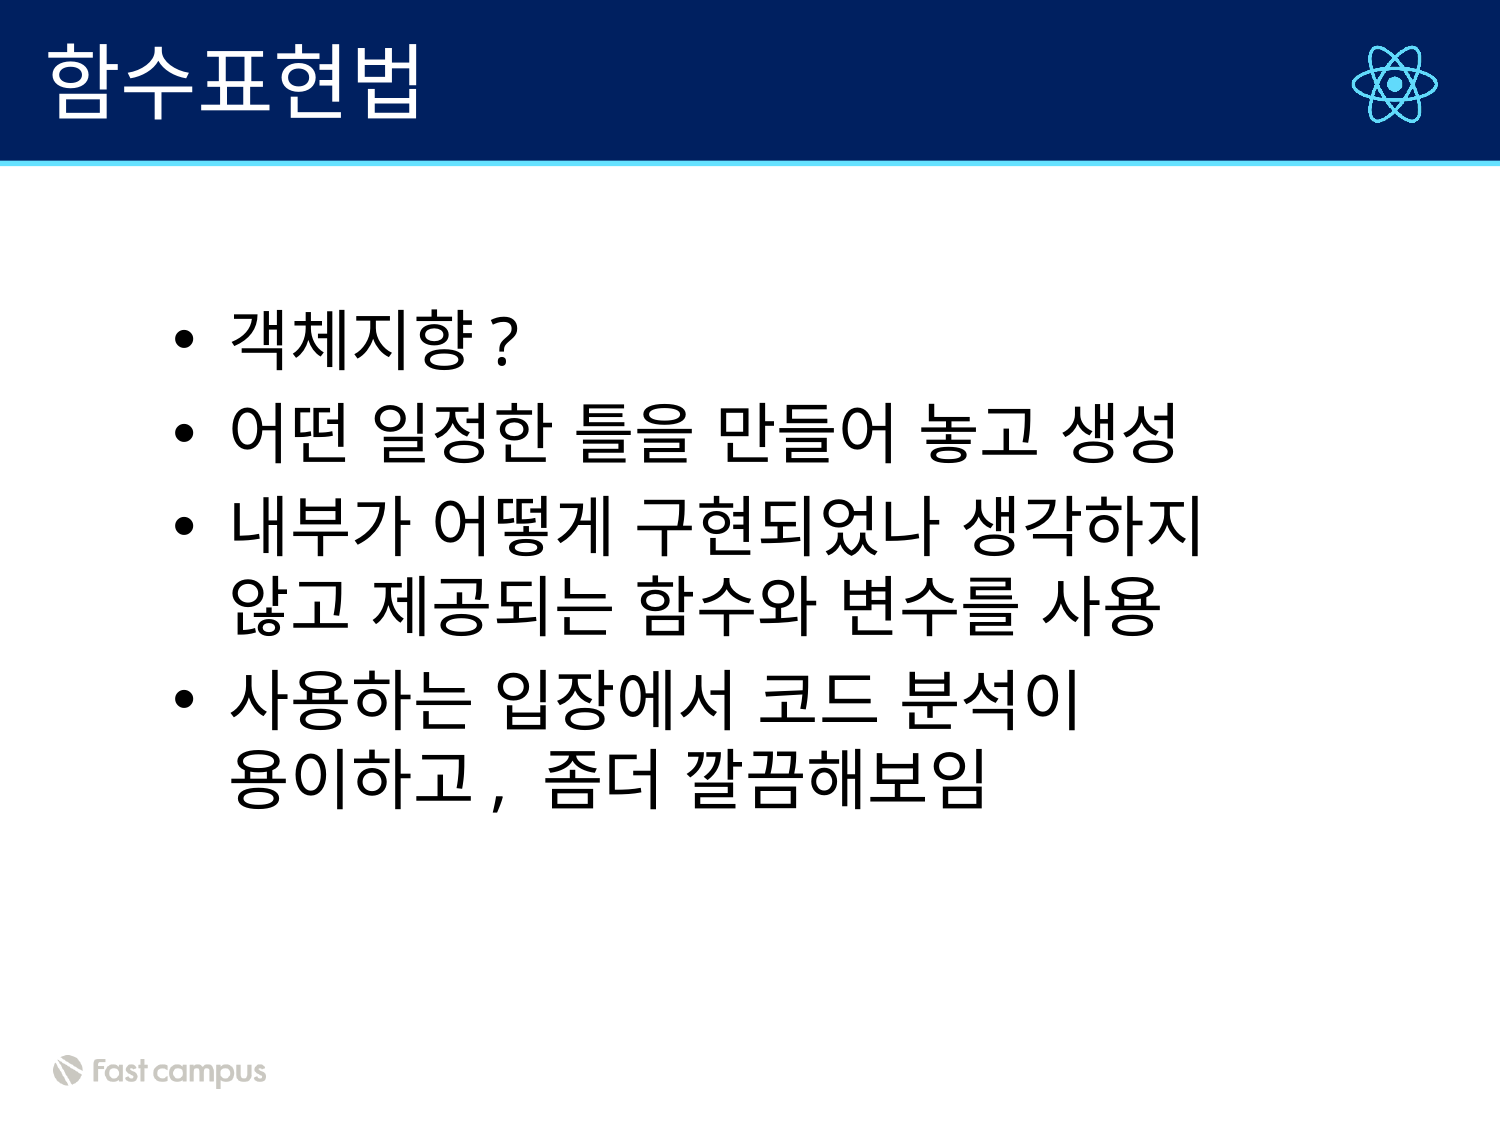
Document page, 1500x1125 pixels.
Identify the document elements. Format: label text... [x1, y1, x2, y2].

title 함수표현법 [29, 0, 1380, 175]
picture [1380, 36, 1444, 135]
list 객체지향? 어떤 일정한 틀을 만들어 놓고 생성 내부가 어떻게 구현되었나 생각하지 않고 제공되는 함수와 변수를 사용 사용하는 입장에서 코드 분석이 용이하고, 좀더 깔끔해보임 [157, 290, 1343, 953]
